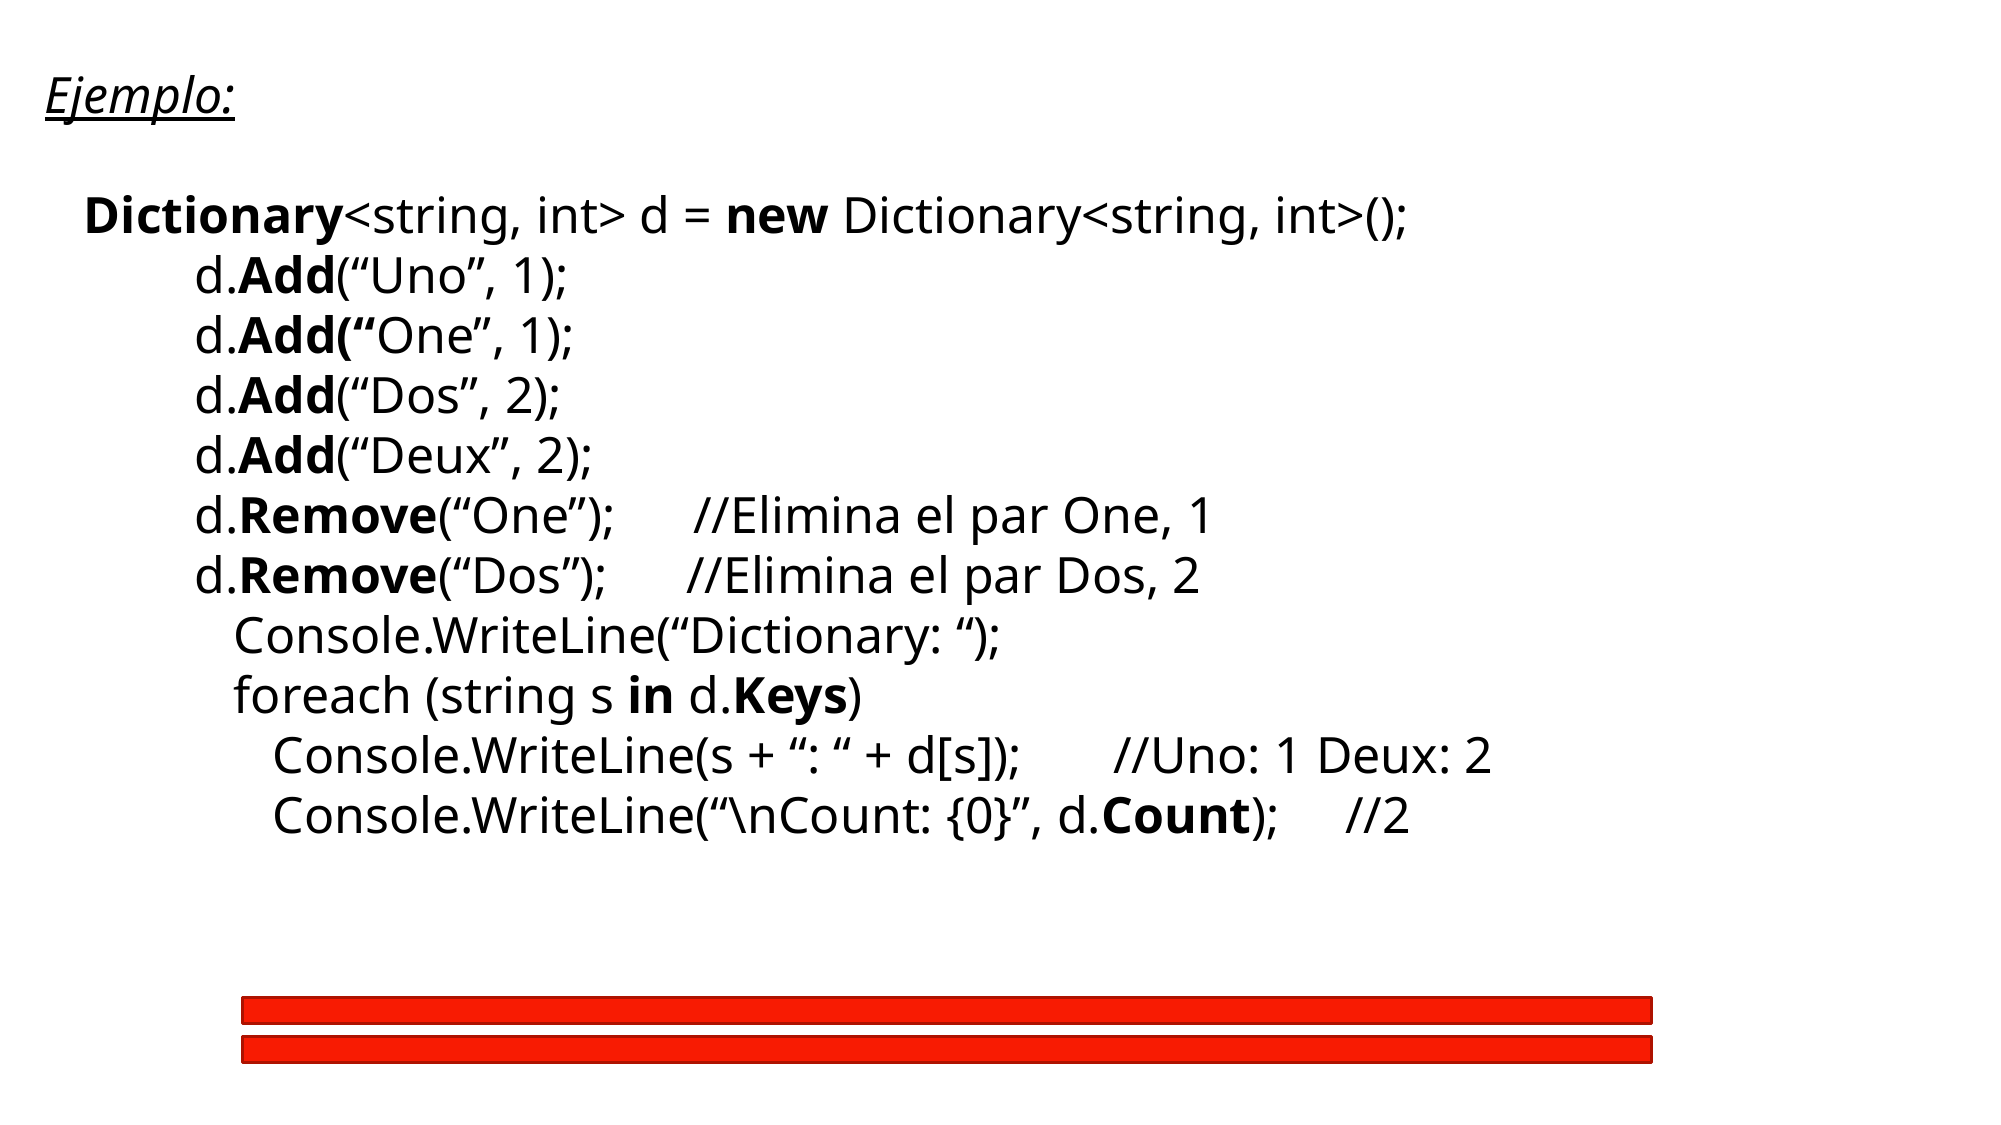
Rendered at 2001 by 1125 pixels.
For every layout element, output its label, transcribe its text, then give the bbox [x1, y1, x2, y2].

text_box [241, 996, 1653, 1025]
text_box [241, 1035, 1653, 1064]
text_box Ejemplo: Dictionary<string, int> d = new Dictionary<string, int>(); d.Add(“Uno”, 1); d.Add(“One”, 1); d.Add(“Dos”, 2); d.Add(“Deux”, 2); d.Remove(“One”); //Elimina el par One, 1 d.Remove(“Dos”); //Elimina el par Dos, 2 Console.WriteLine(“Dictionary: “); foreach (string s in d.Keys) Console.WriteLine(s + “: “ + d[s]); //Uno: 1 Deux: 2 Console.WriteLine(“\nCount: {0}”, d.Count); //2 [29, 55, 1965, 911]
